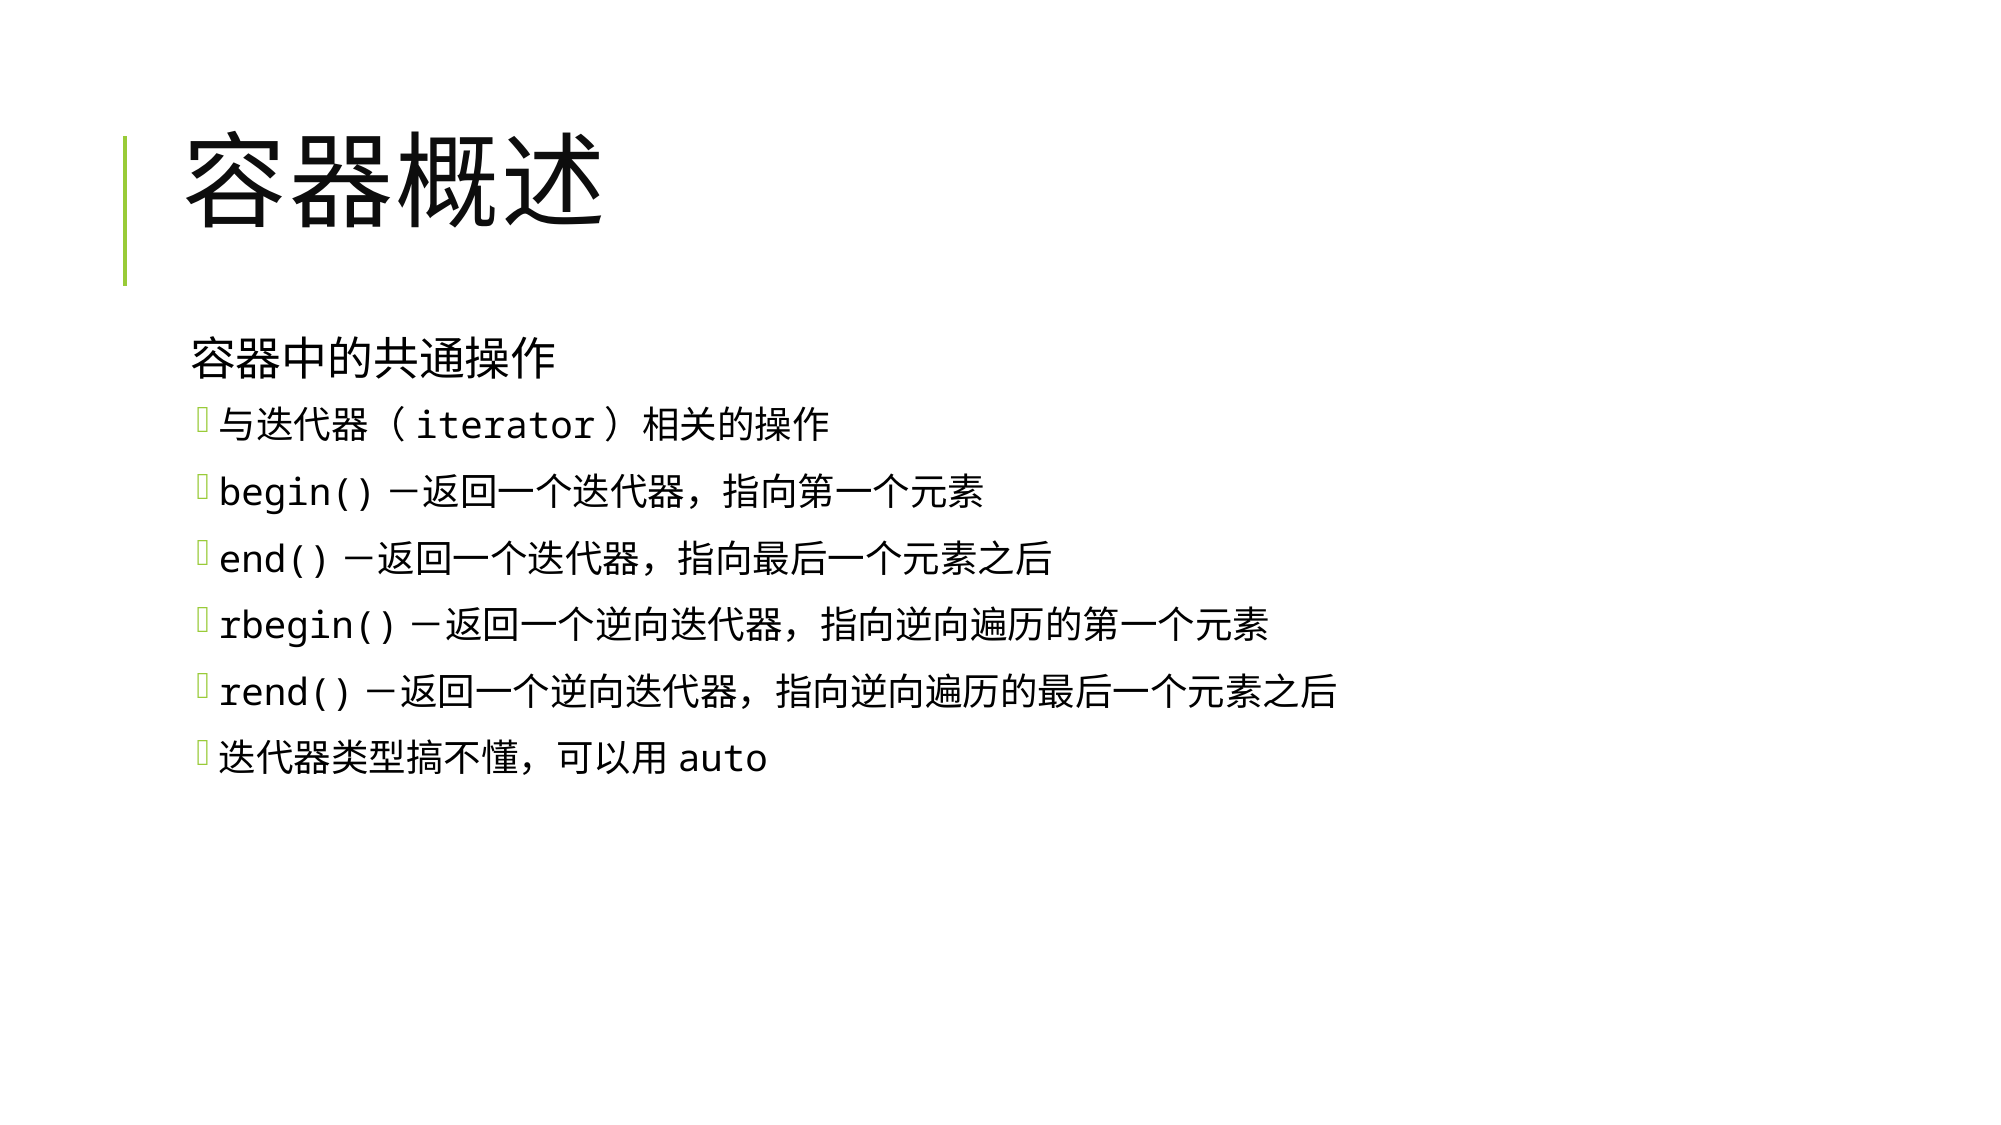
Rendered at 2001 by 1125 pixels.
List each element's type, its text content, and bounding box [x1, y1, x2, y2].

title 容器概述 [168, 96, 1763, 283]
list 容器中的共通操作 与迭代器（iterator）相关的操作 begin()－返回一个迭代器，指向第一个元素 end()－返回一个迭代器，指向最后一个元素之后 rbegin()－返回一个逆向迭代器，指向逆向遍历的第一个元素 rend()－返回一个逆向迭代器，指向逆向遍历的最后一个元素之后 迭代器类型搞不懂，可以用auto [168, 310, 1875, 1035]
